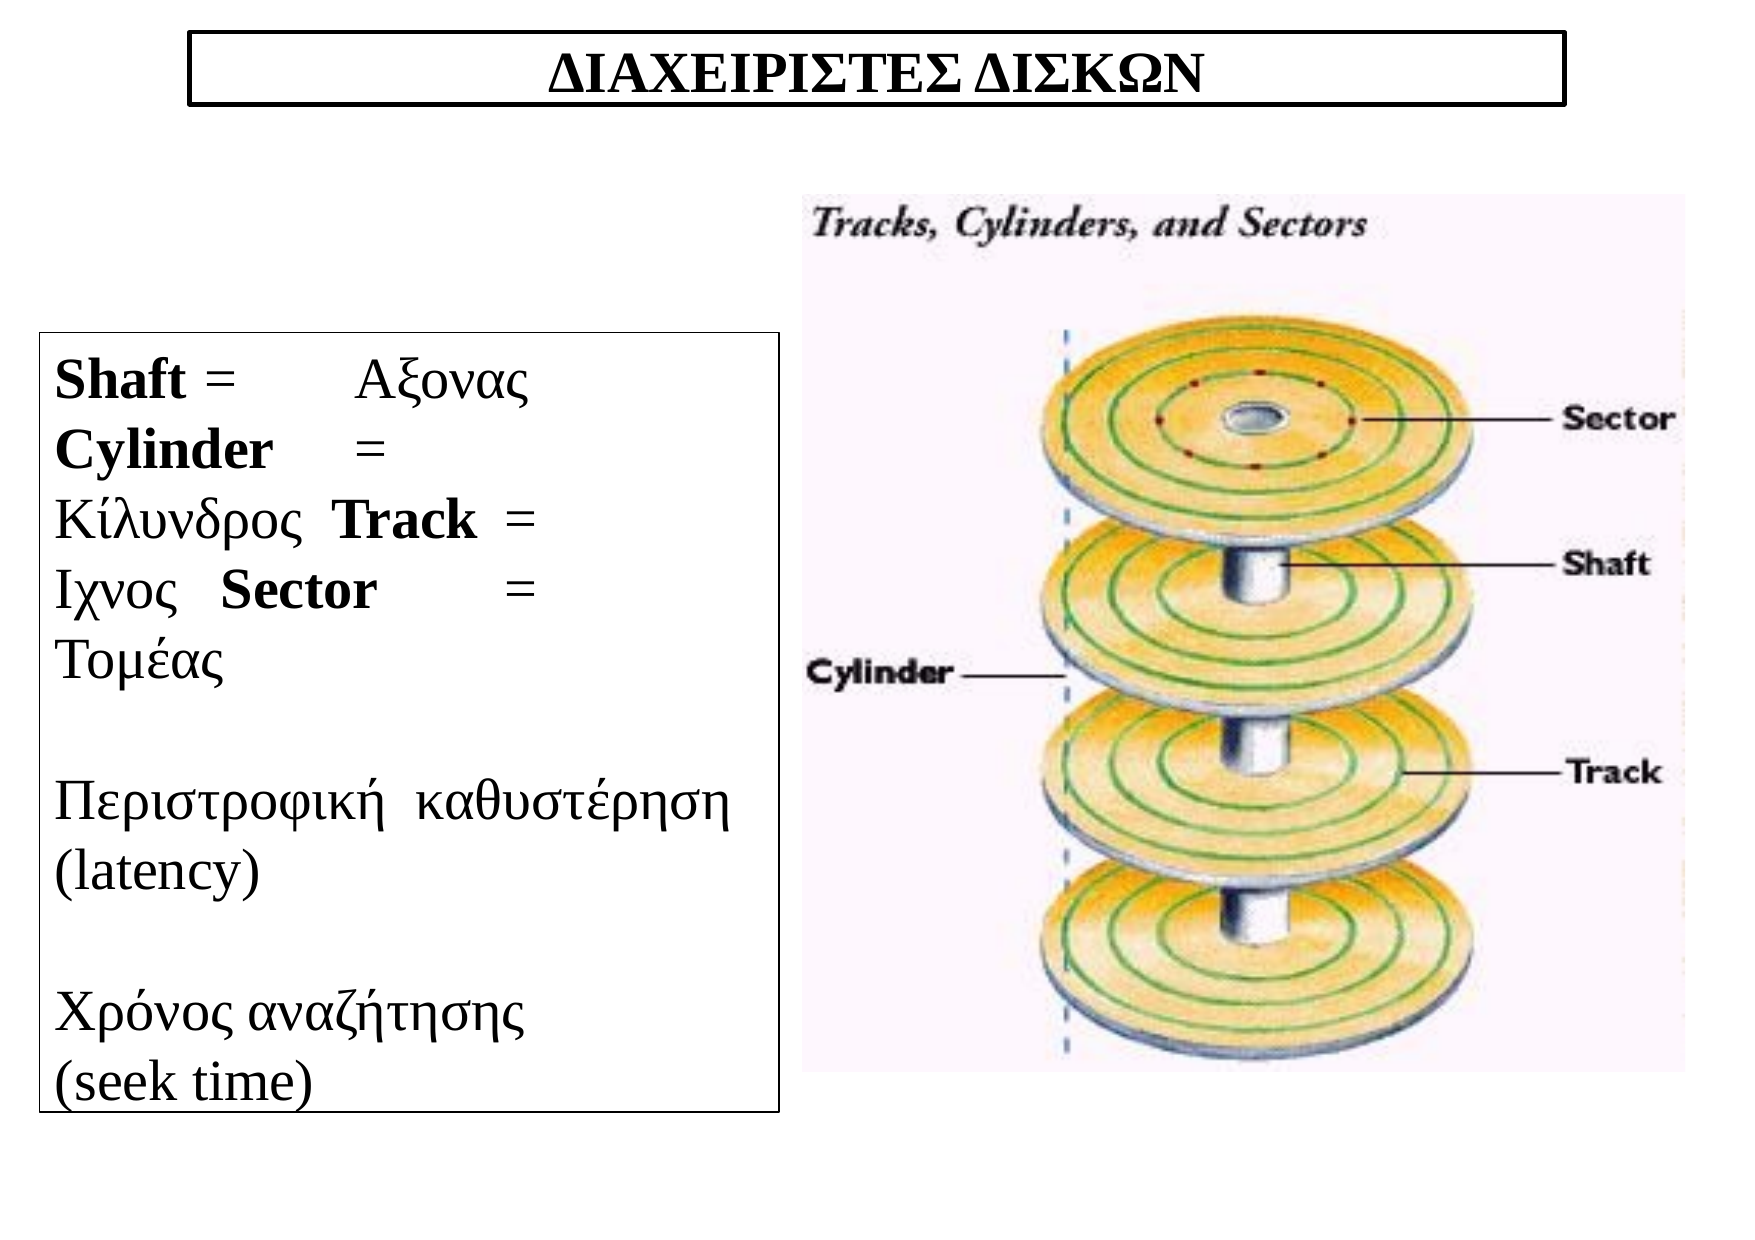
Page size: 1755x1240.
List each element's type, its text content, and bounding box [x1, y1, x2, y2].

text_box ΔΙΑΧΕΙΡΙΣΤΕΣ ΔΙΣΚΩΝ [189, 32, 1565, 105]
text_box Shaft = Αξονας Cylinder = Κίλυνδρος Track = Ιχνος Sector = Τομέας Περιστροφική καθυστέρηση (latency) Χρόνος αναζήτησης (seek time) [39, 332, 780, 1113]
text_box [802, 194, 1686, 1072]
